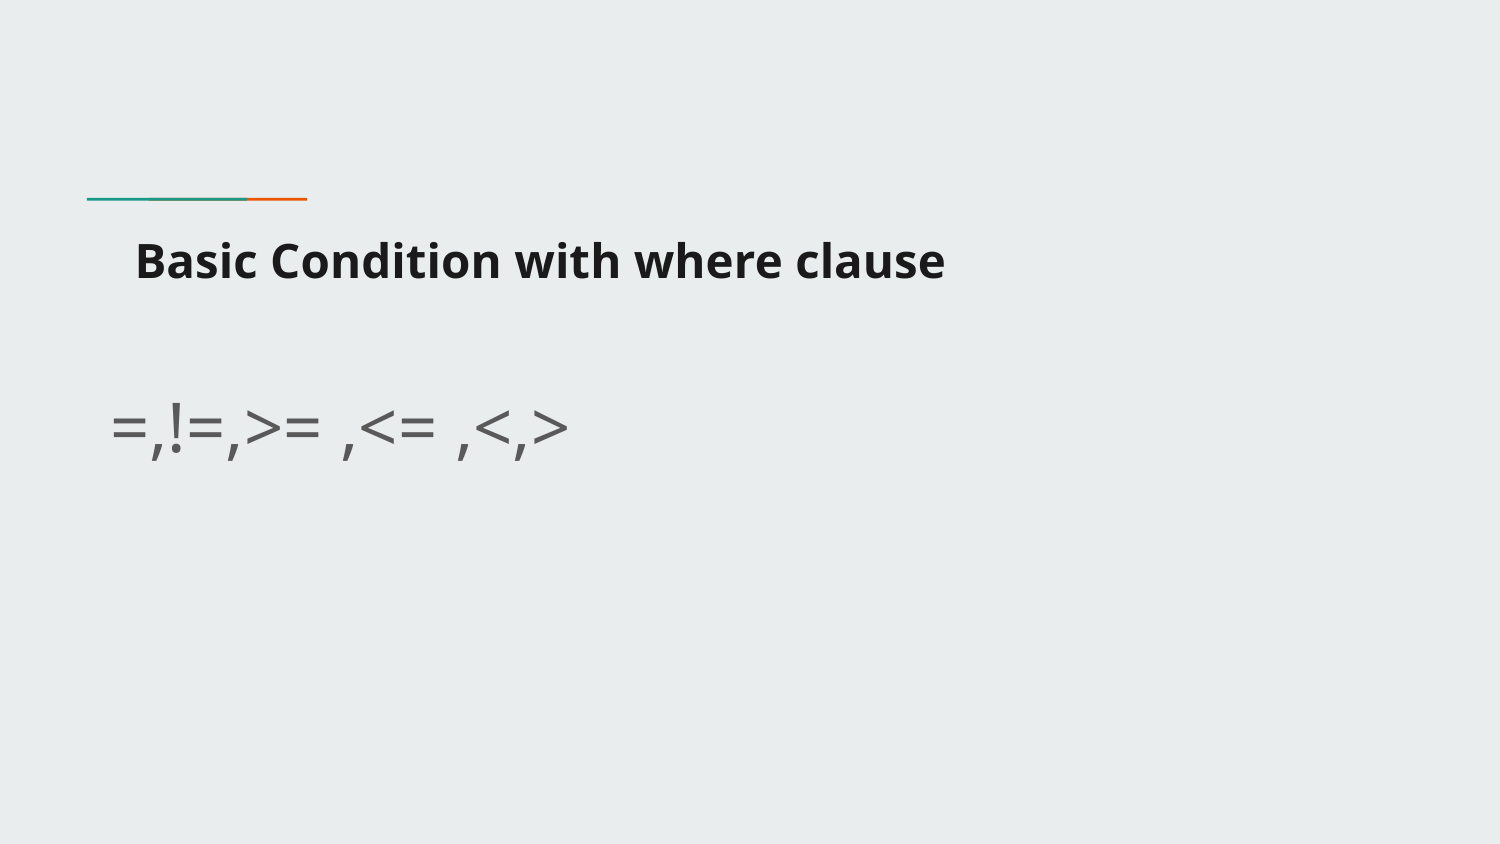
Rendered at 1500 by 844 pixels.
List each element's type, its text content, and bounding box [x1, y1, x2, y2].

list =,!=,>= ,<= ,<,> [95, 356, 1357, 728]
title Basic Condition with where clause [119, 216, 1381, 305]
